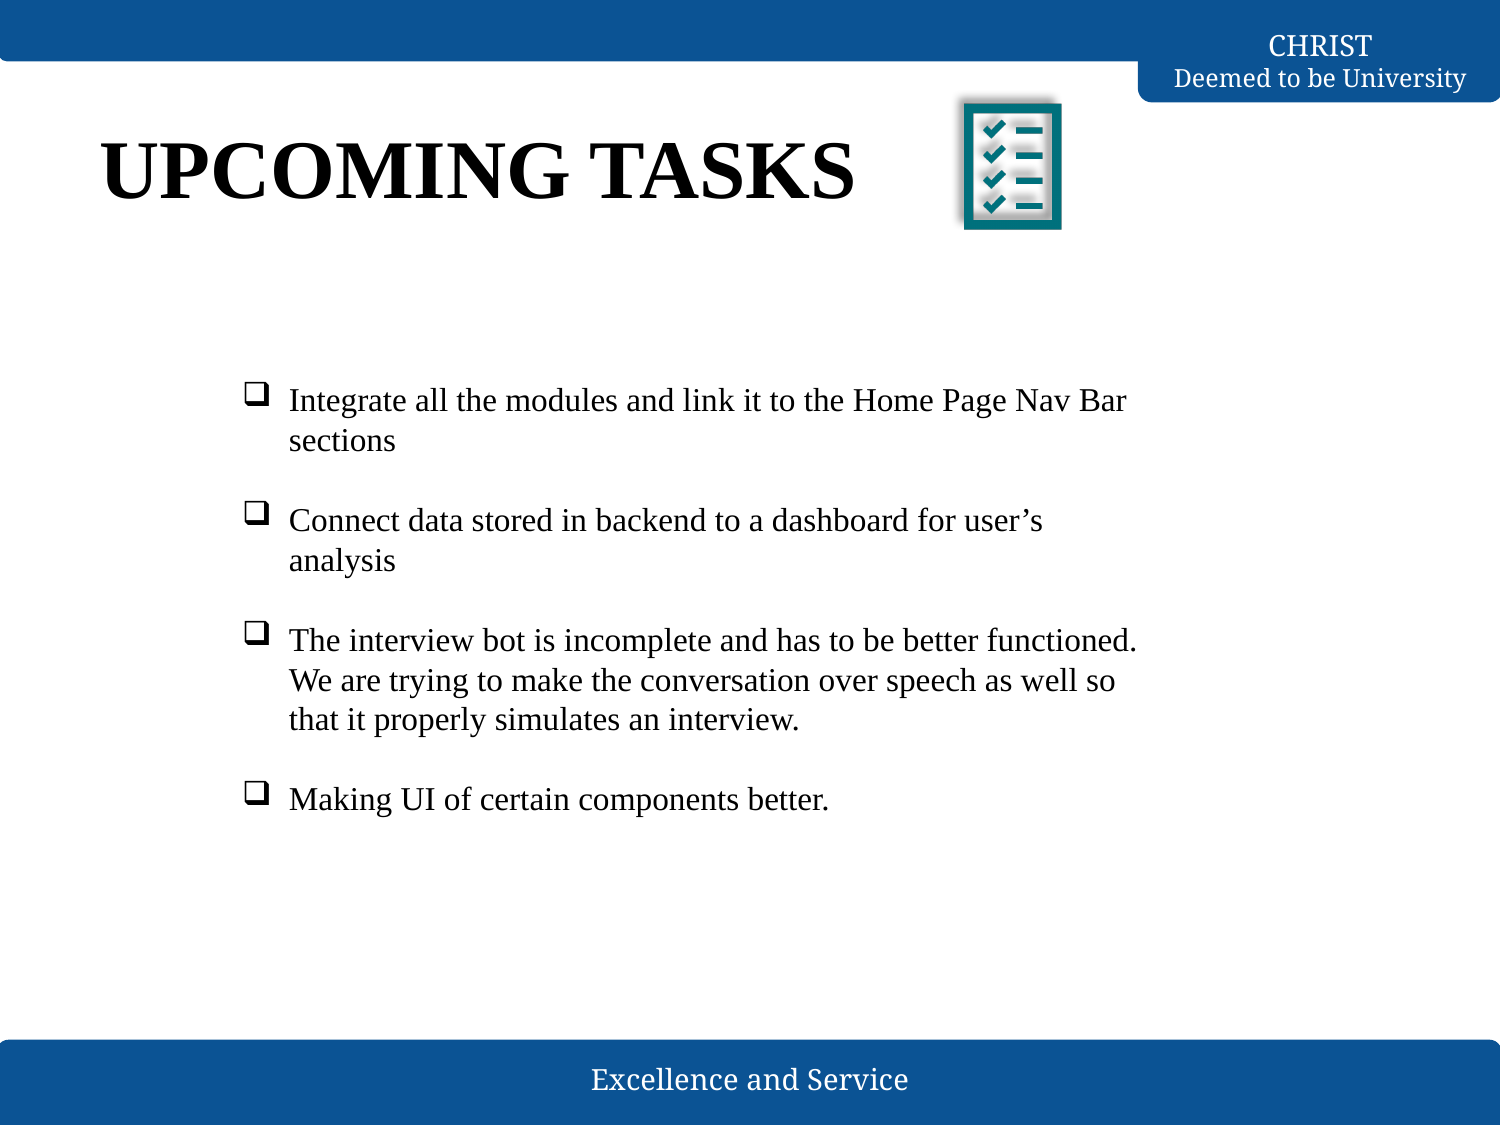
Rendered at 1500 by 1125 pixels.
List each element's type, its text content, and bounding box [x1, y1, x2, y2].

text_box UPCOMING TASKS [84, 108, 927, 223]
text_box Integrate all the modules and link it to the Home Page Nav Bar sections Connect data stored in backend to a dashboard for user’s analysis The interview bot is incomplete and has to be better functioned. We are trying to make the conversation over speech as well so that it properly simulates an interview. Making UI of certain components better. [227, 370, 1156, 865]
picture [937, 90, 1089, 242]
